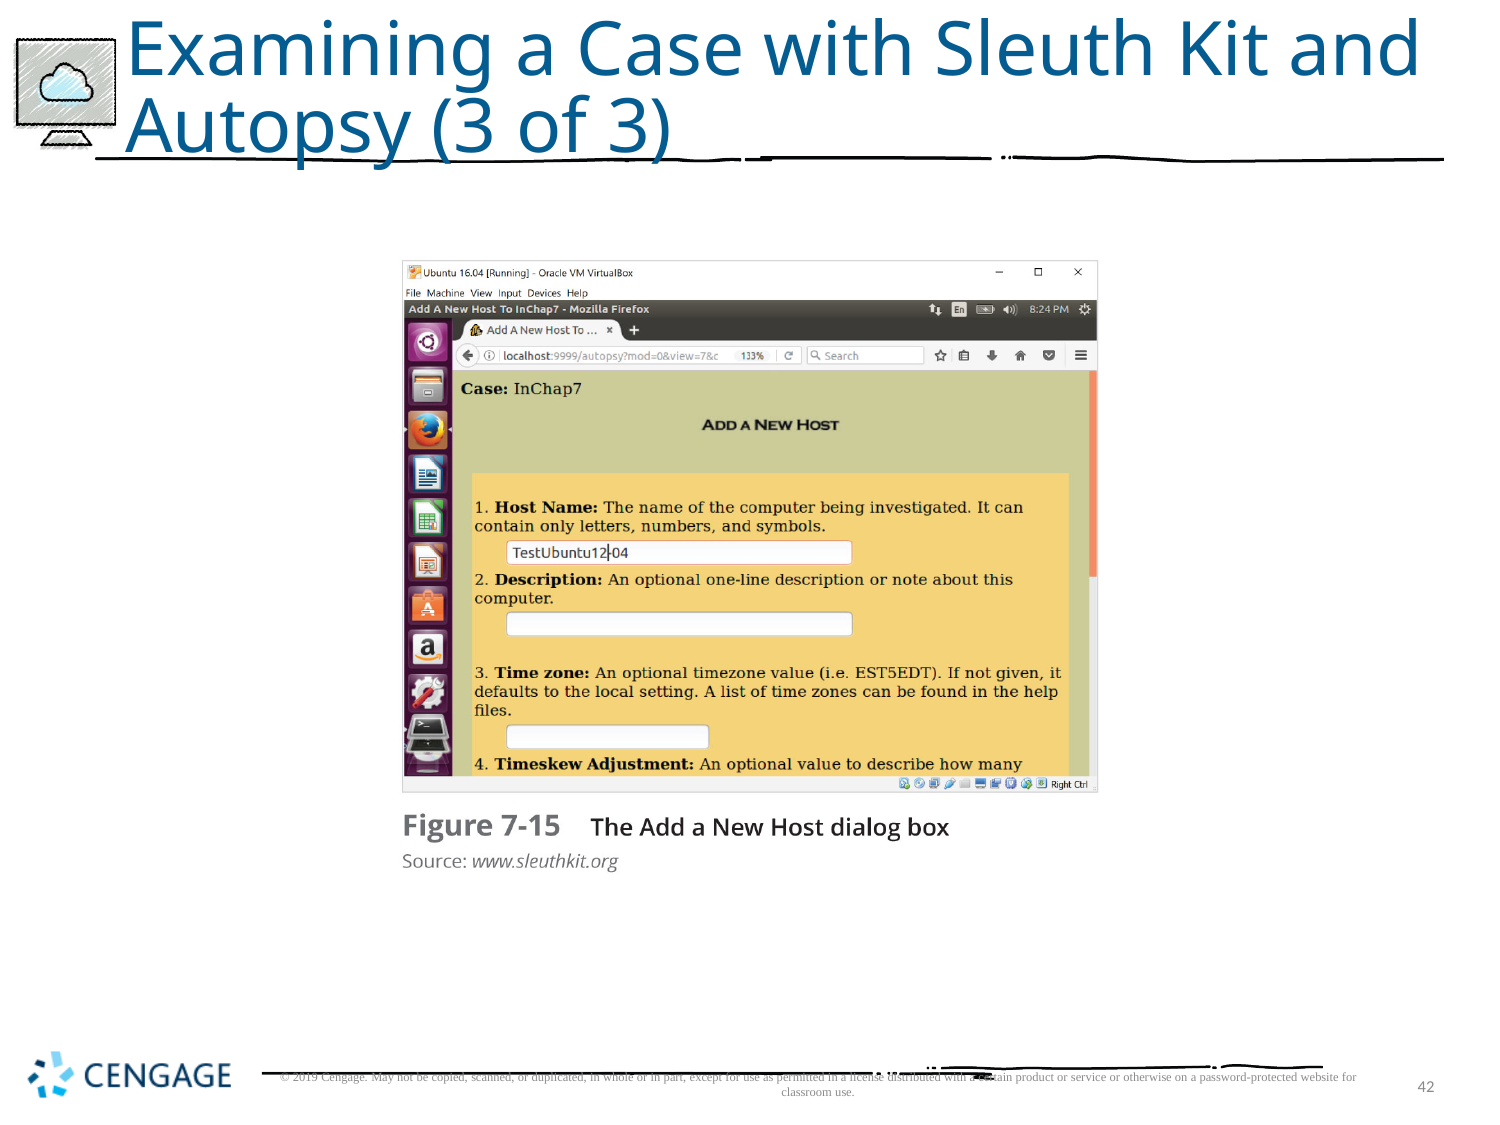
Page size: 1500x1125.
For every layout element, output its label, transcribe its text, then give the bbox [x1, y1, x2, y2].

footer © 2019 Cengage. May not be copied, scanned, or duplicated, in whole or in part, except for use as permitted in a license distributed with a certain product or service or otherwise on a password-protected website for classroom use. [261, 1079, 1375, 1120]
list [399, 257, 1101, 876]
picture [95, 155, 125, 163]
picture [261, 1064, 1323, 1079]
title Examining a Case with Sleuth Kit and Autopsy (3 of 3) [125, 13, 1442, 169]
picture [7, 1037, 244, 1111]
picture [12, 36, 117, 151]
